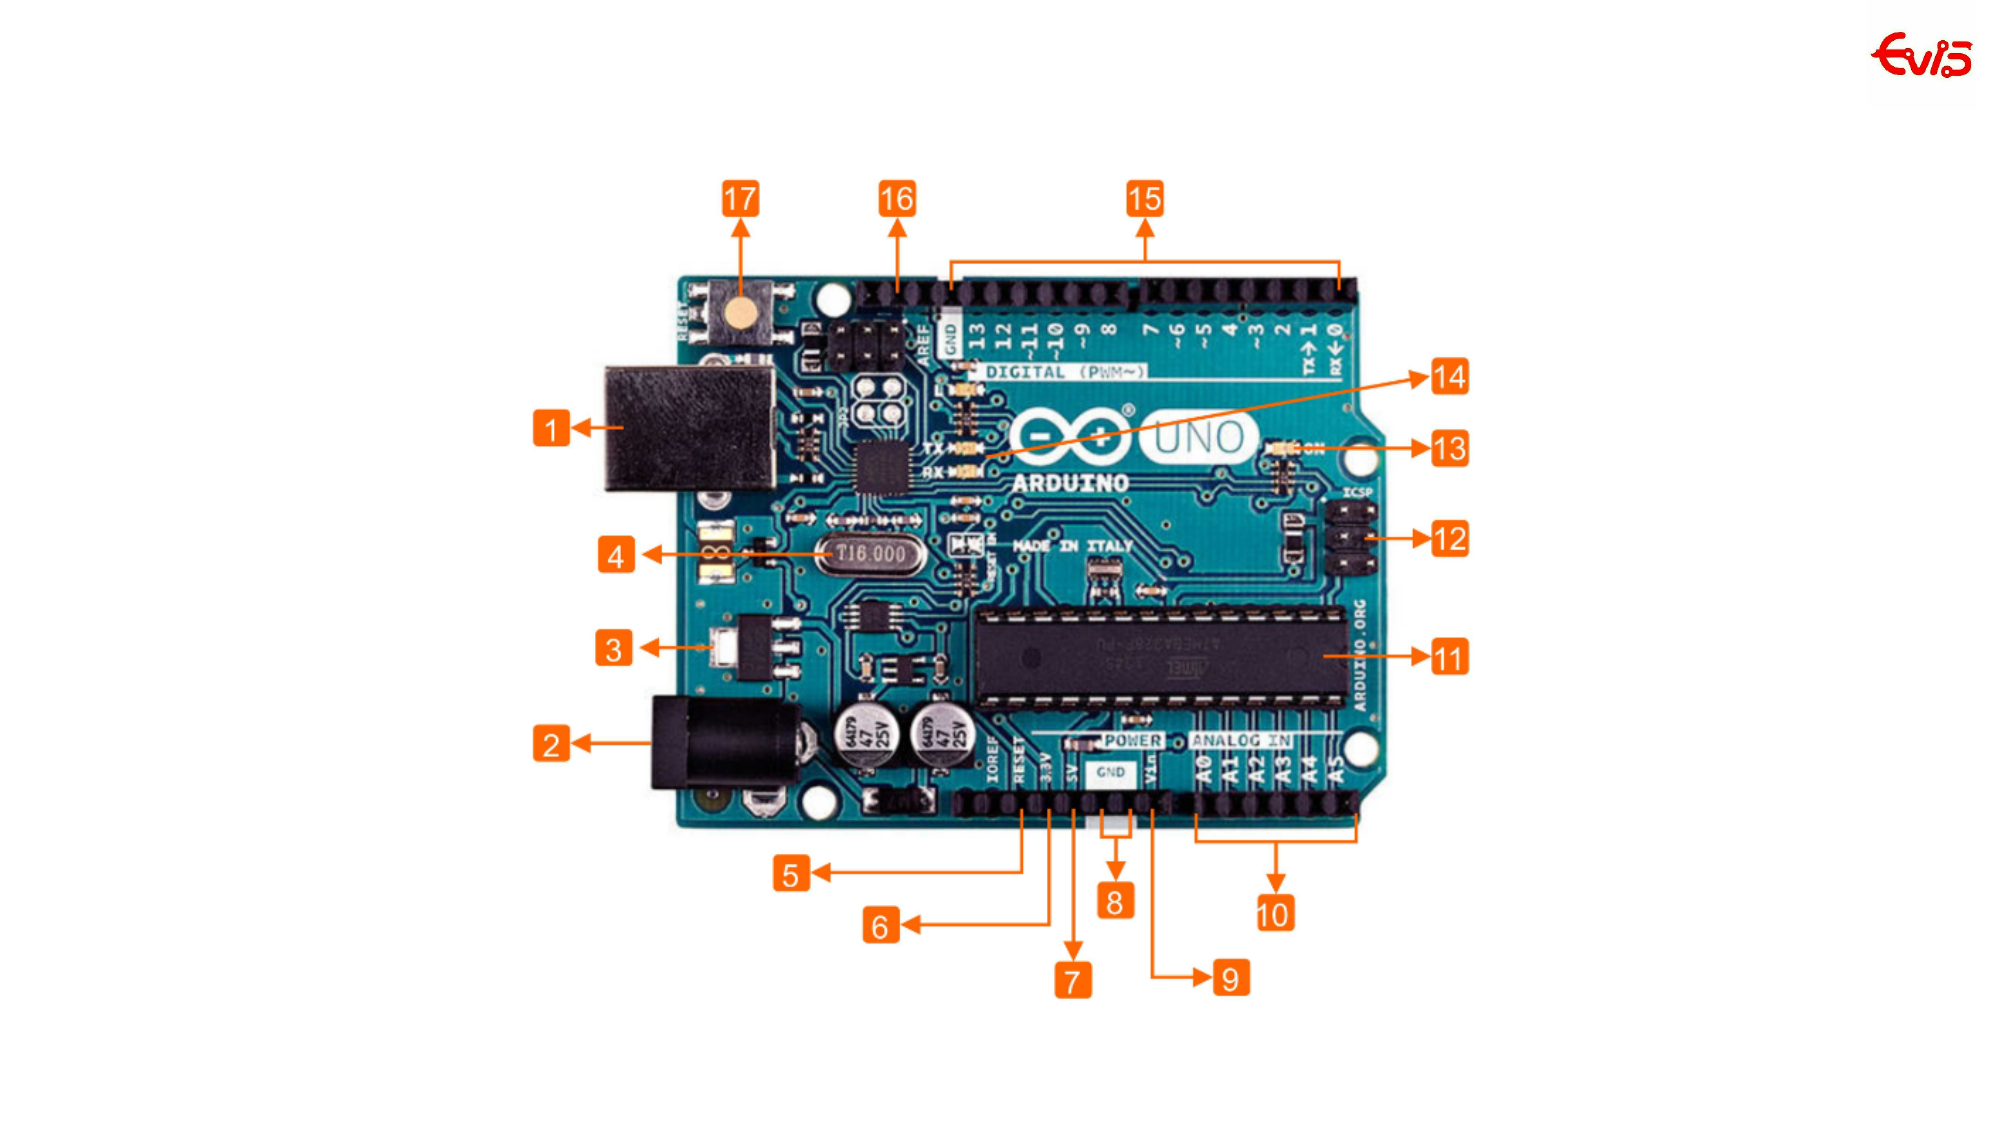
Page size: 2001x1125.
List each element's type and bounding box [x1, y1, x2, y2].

picture [1866, 0, 1977, 110]
picture [519, 169, 1481, 1006]
